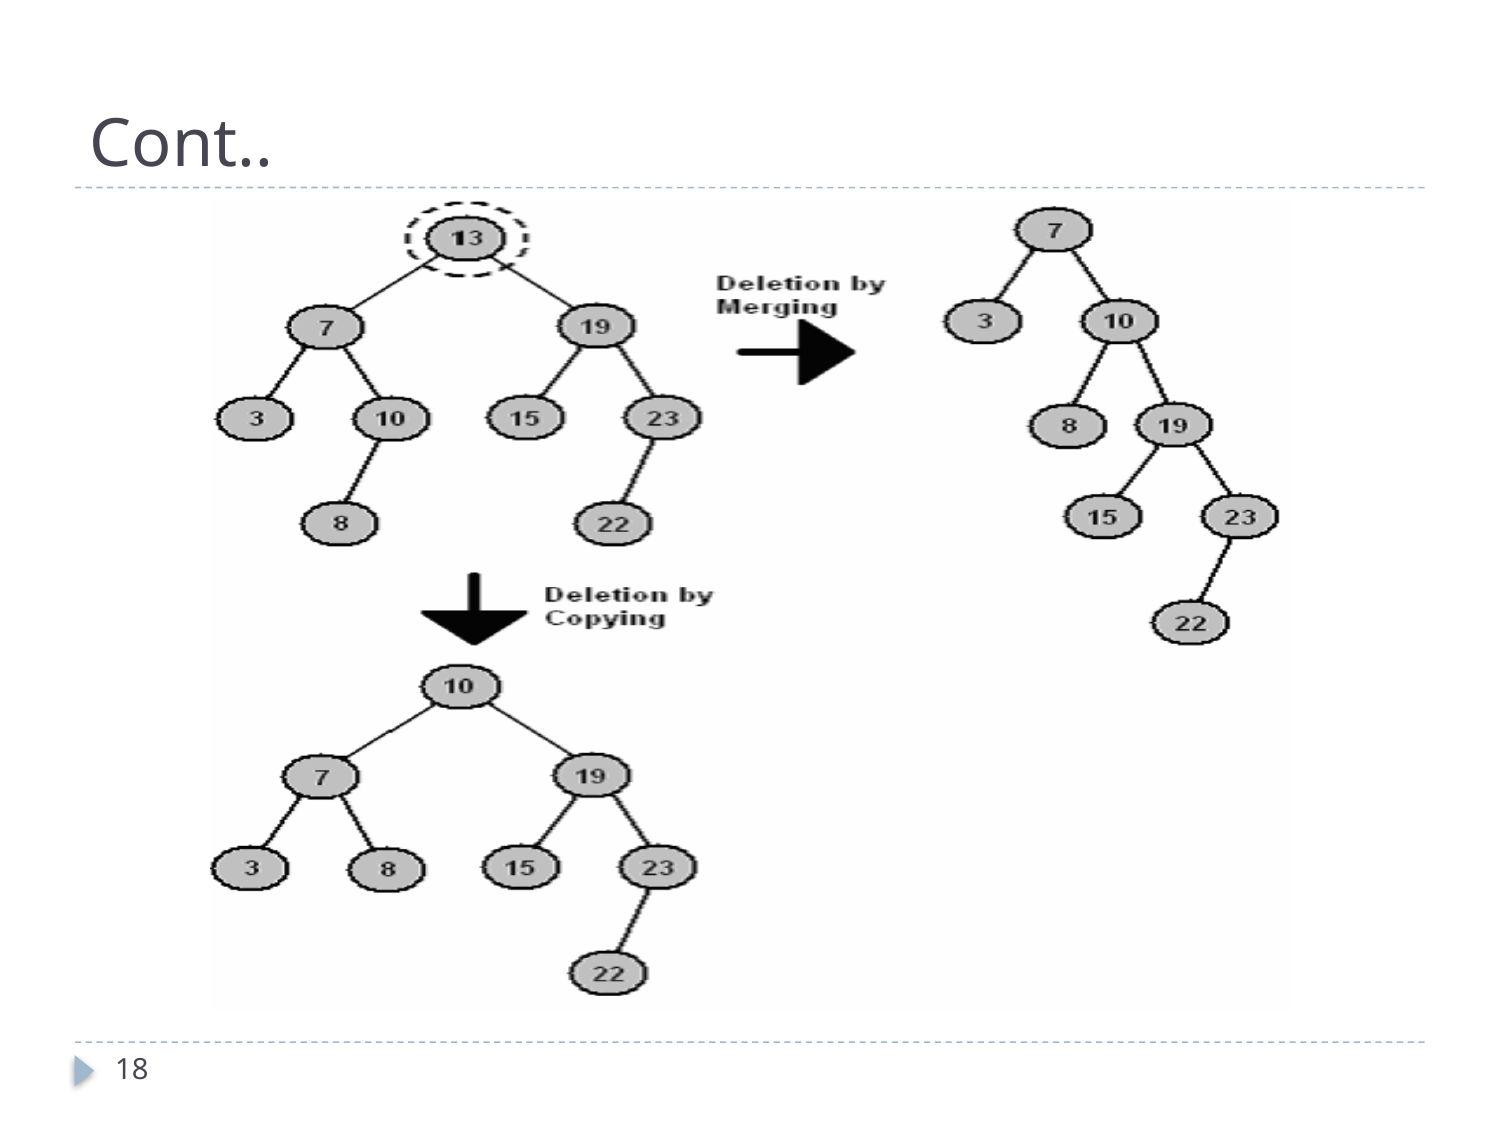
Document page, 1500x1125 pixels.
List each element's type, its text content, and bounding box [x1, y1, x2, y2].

title Cont.. [75, 24, 1425, 188]
slide_number 18 [100, 1042, 426, 1103]
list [210, 199, 1290, 1011]
